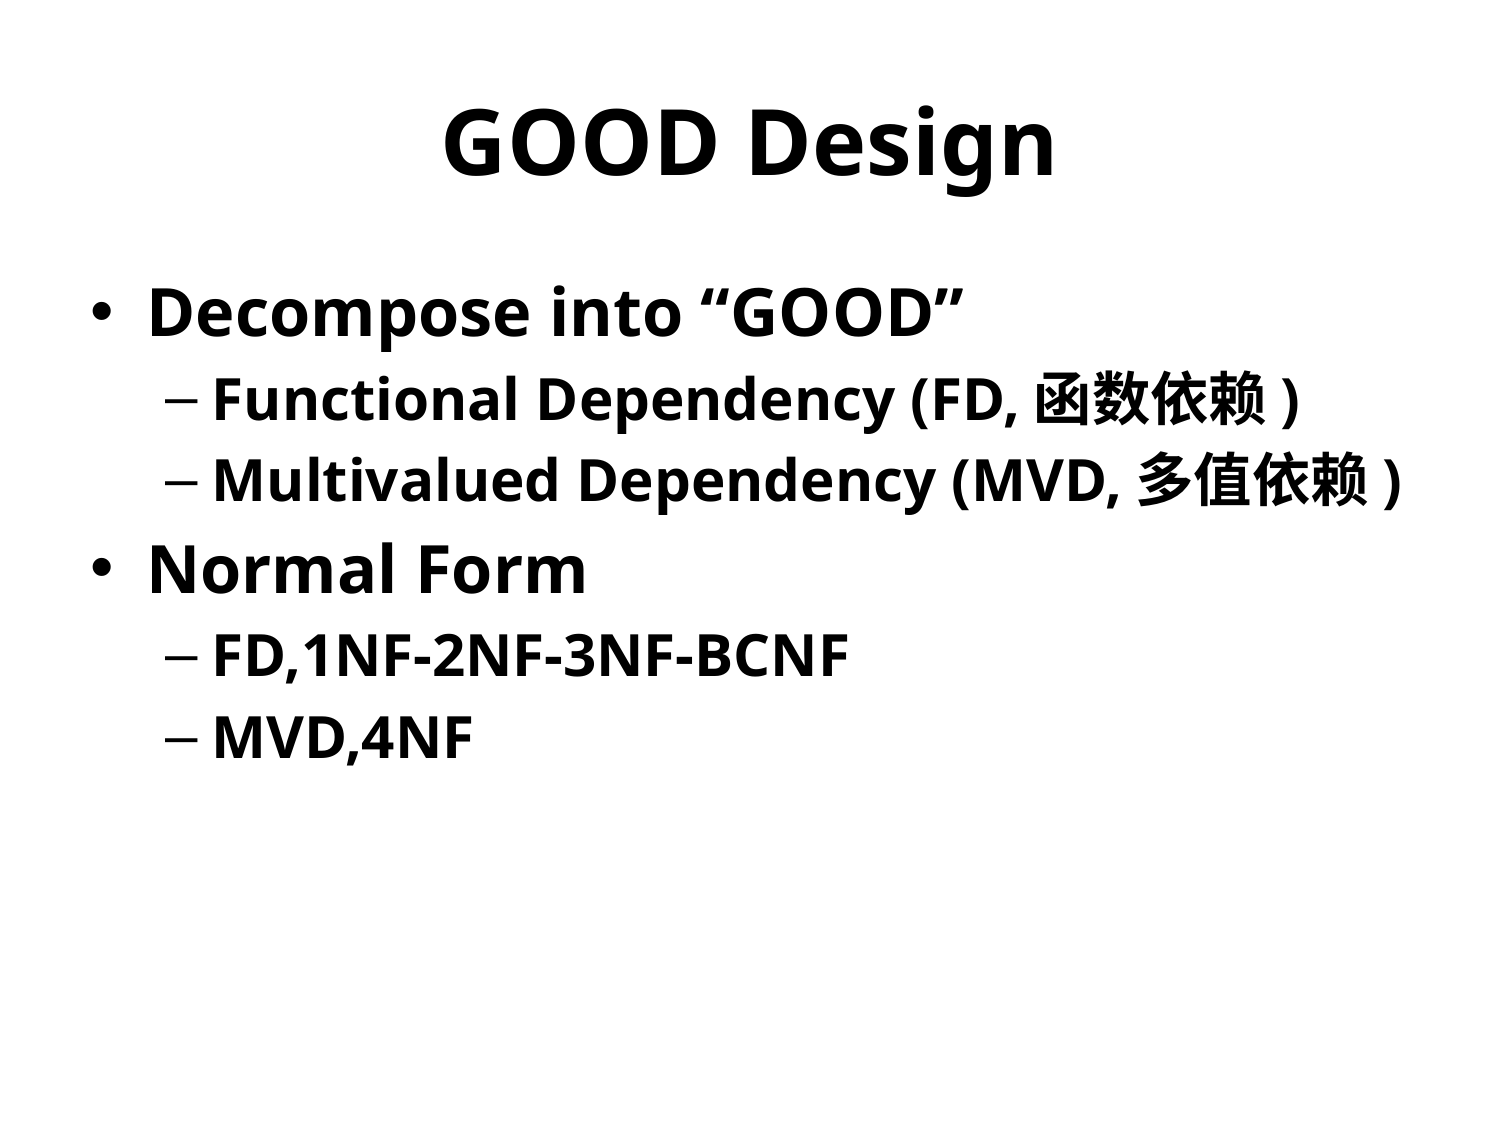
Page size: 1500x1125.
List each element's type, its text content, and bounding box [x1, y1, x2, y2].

list Decompose into “GOOD” Functional Dependency (FD,函数依赖) Multivalued Dependency (MVD,多值依赖) Normal Form FD,1NF-2NF-3NF-BCNF MVD,4NF [75, 262, 1425, 1005]
title GOOD Design [75, 45, 1425, 233]
